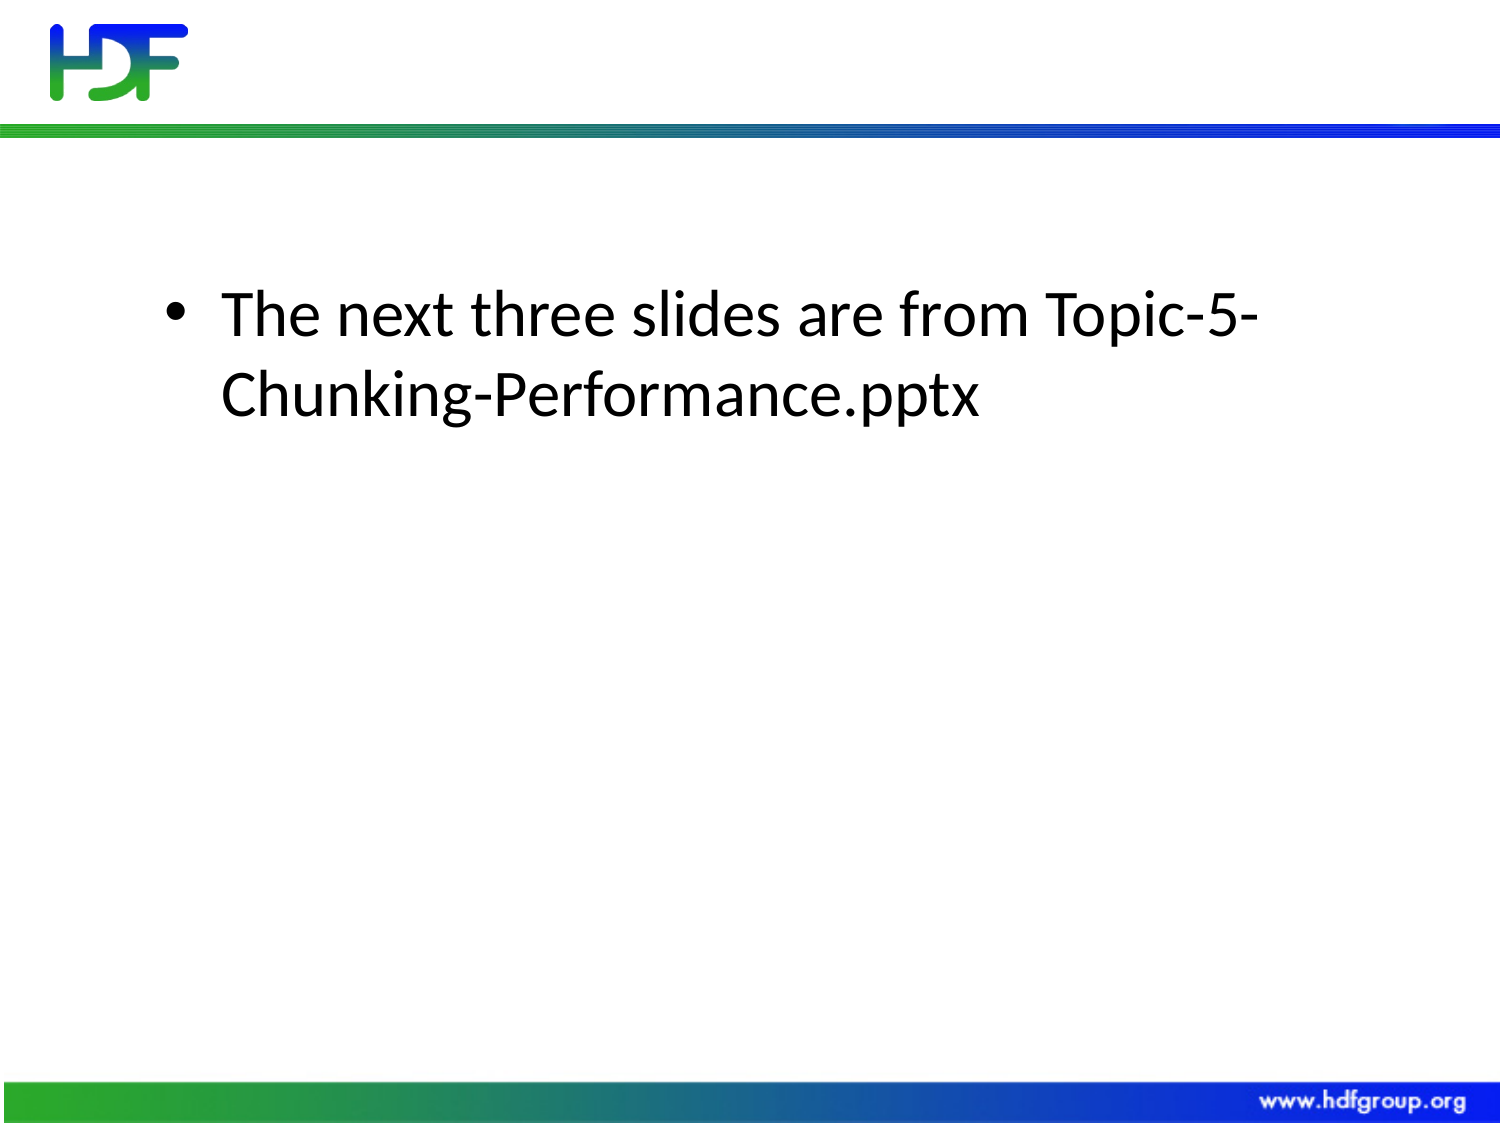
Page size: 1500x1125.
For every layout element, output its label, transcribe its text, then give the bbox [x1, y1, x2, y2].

picture [0, 0, 1500, 1123]
list The next three slides are from Topic-5-Chunking-Performance.pptx [150, 262, 1350, 1013]
